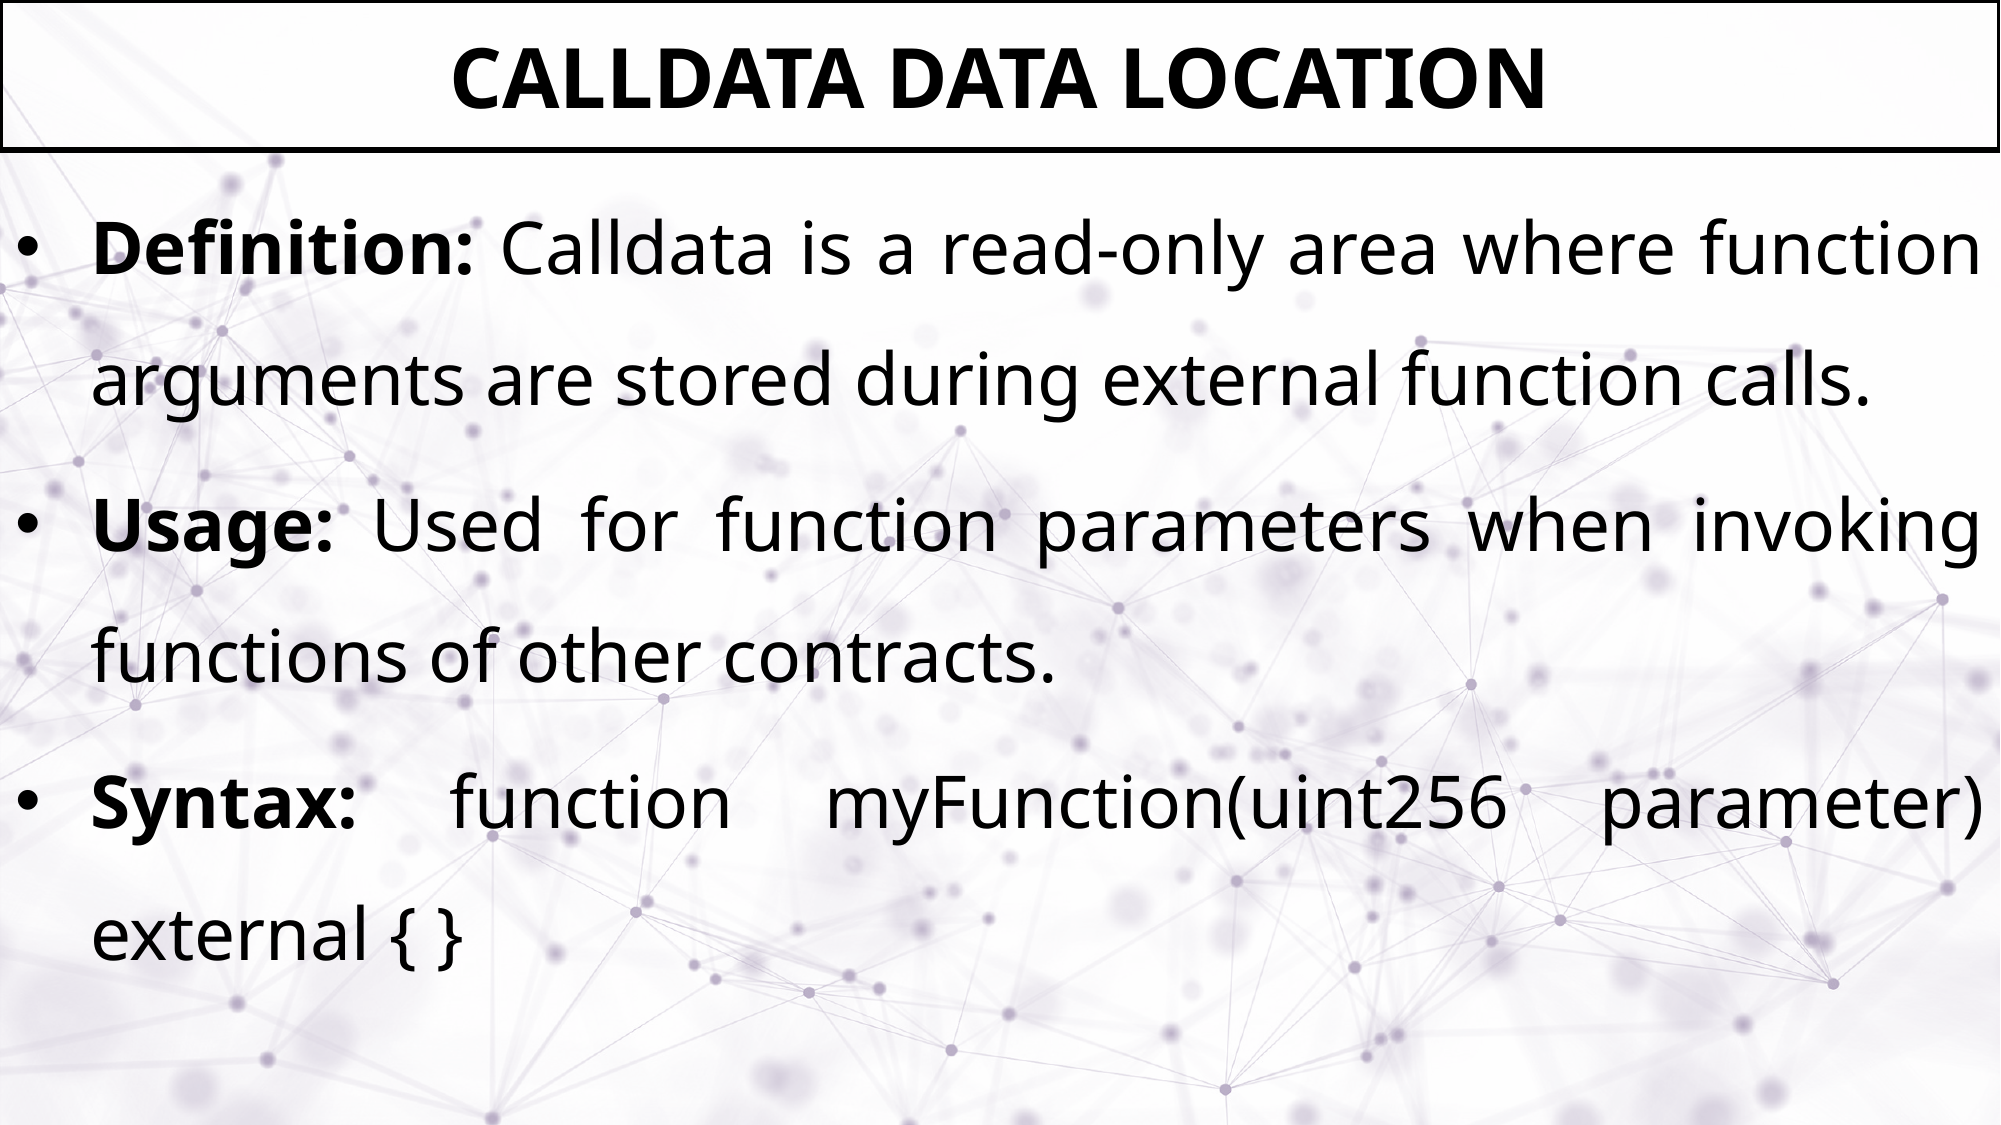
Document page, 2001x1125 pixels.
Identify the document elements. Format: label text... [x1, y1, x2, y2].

list Definition: Calldata is a read-only area where function arguments are stored during external function calls. Usage: Used for function parameters when invoking functions of other contracts. Syntax: function myFunction(uint256 parameter) external { } [0, 150, 2000, 1125]
title CALLDATA DATA LOCATION [0, 0, 2000, 150]
